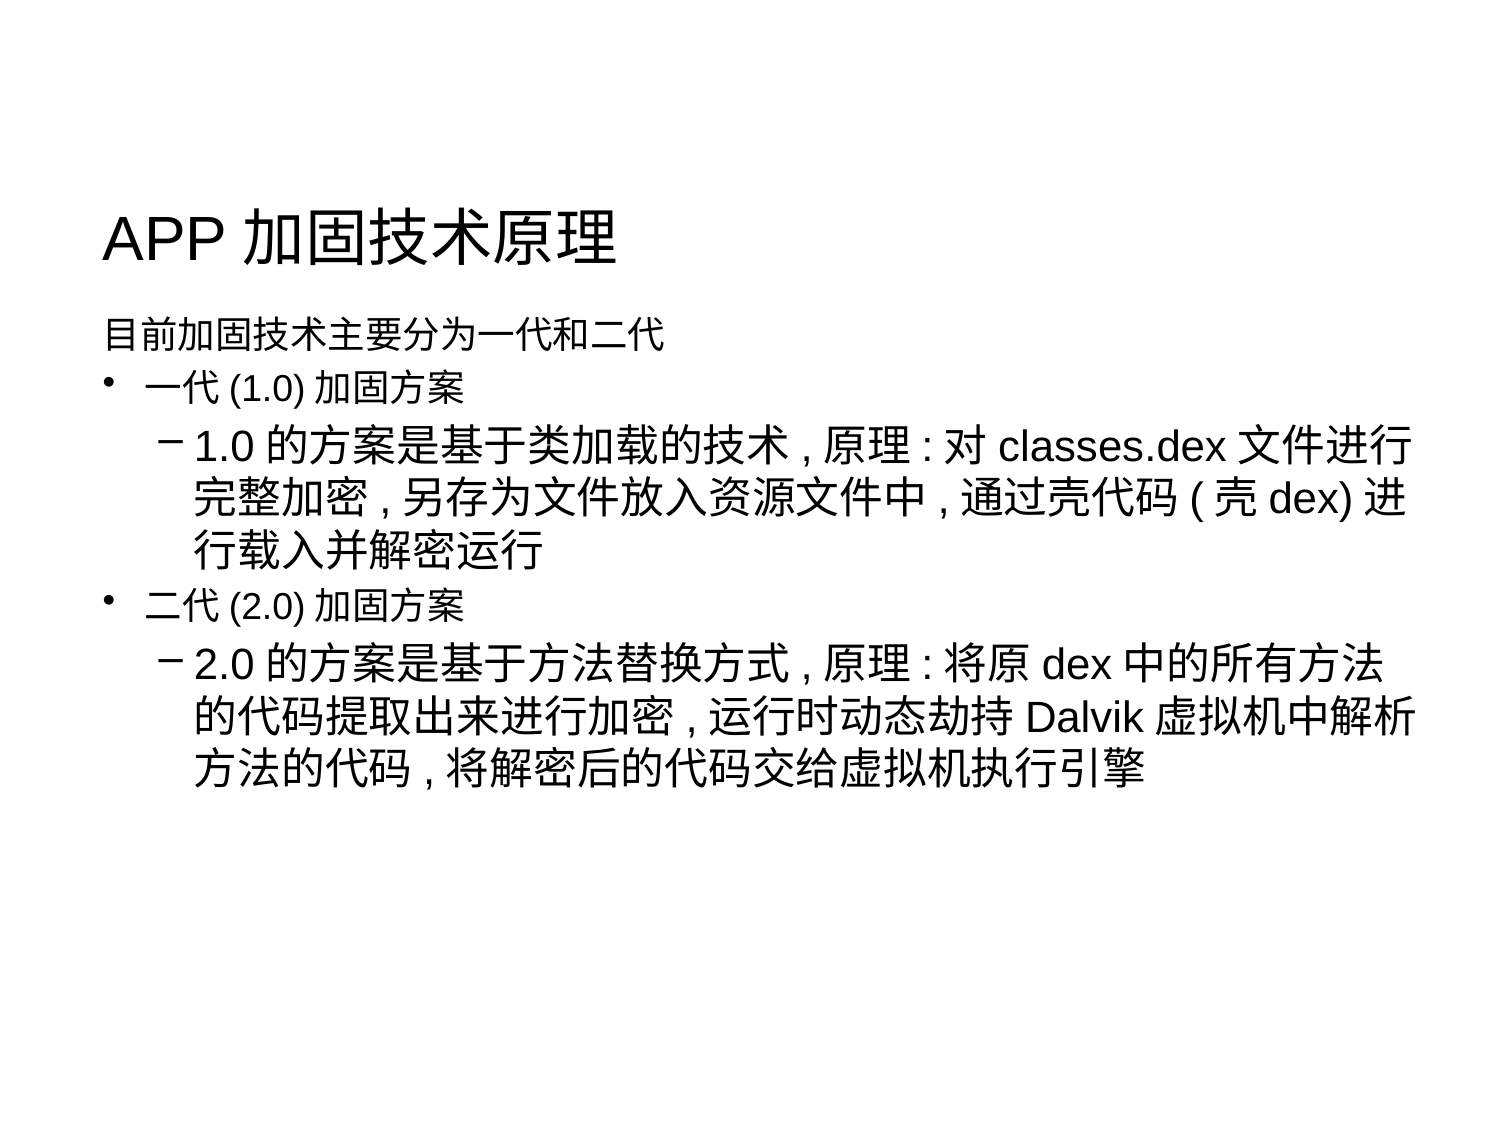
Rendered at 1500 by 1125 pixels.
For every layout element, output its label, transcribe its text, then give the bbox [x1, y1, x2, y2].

title APP加固技术原理 [87, 141, 1438, 303]
list 目前加固技术主要分为一代和二代 一代(1.0)加固方案 1.0的方案是基于类加载的技术,原理:对classes.dex文件进行完整加密,另存为文件放入资源文件中,通过壳代码(壳dex)进行载入并解密运行 二代(2.0)加固方案 2.0的方案是基于方法替换方式,原理:将原dex中的所有方法 的代码提取出来进行加密,运行时动态劫持Dalvik虚拟机中解析方法的代码,将解密后的代码交给虚拟机执行引擎 [87, 303, 1438, 1046]
